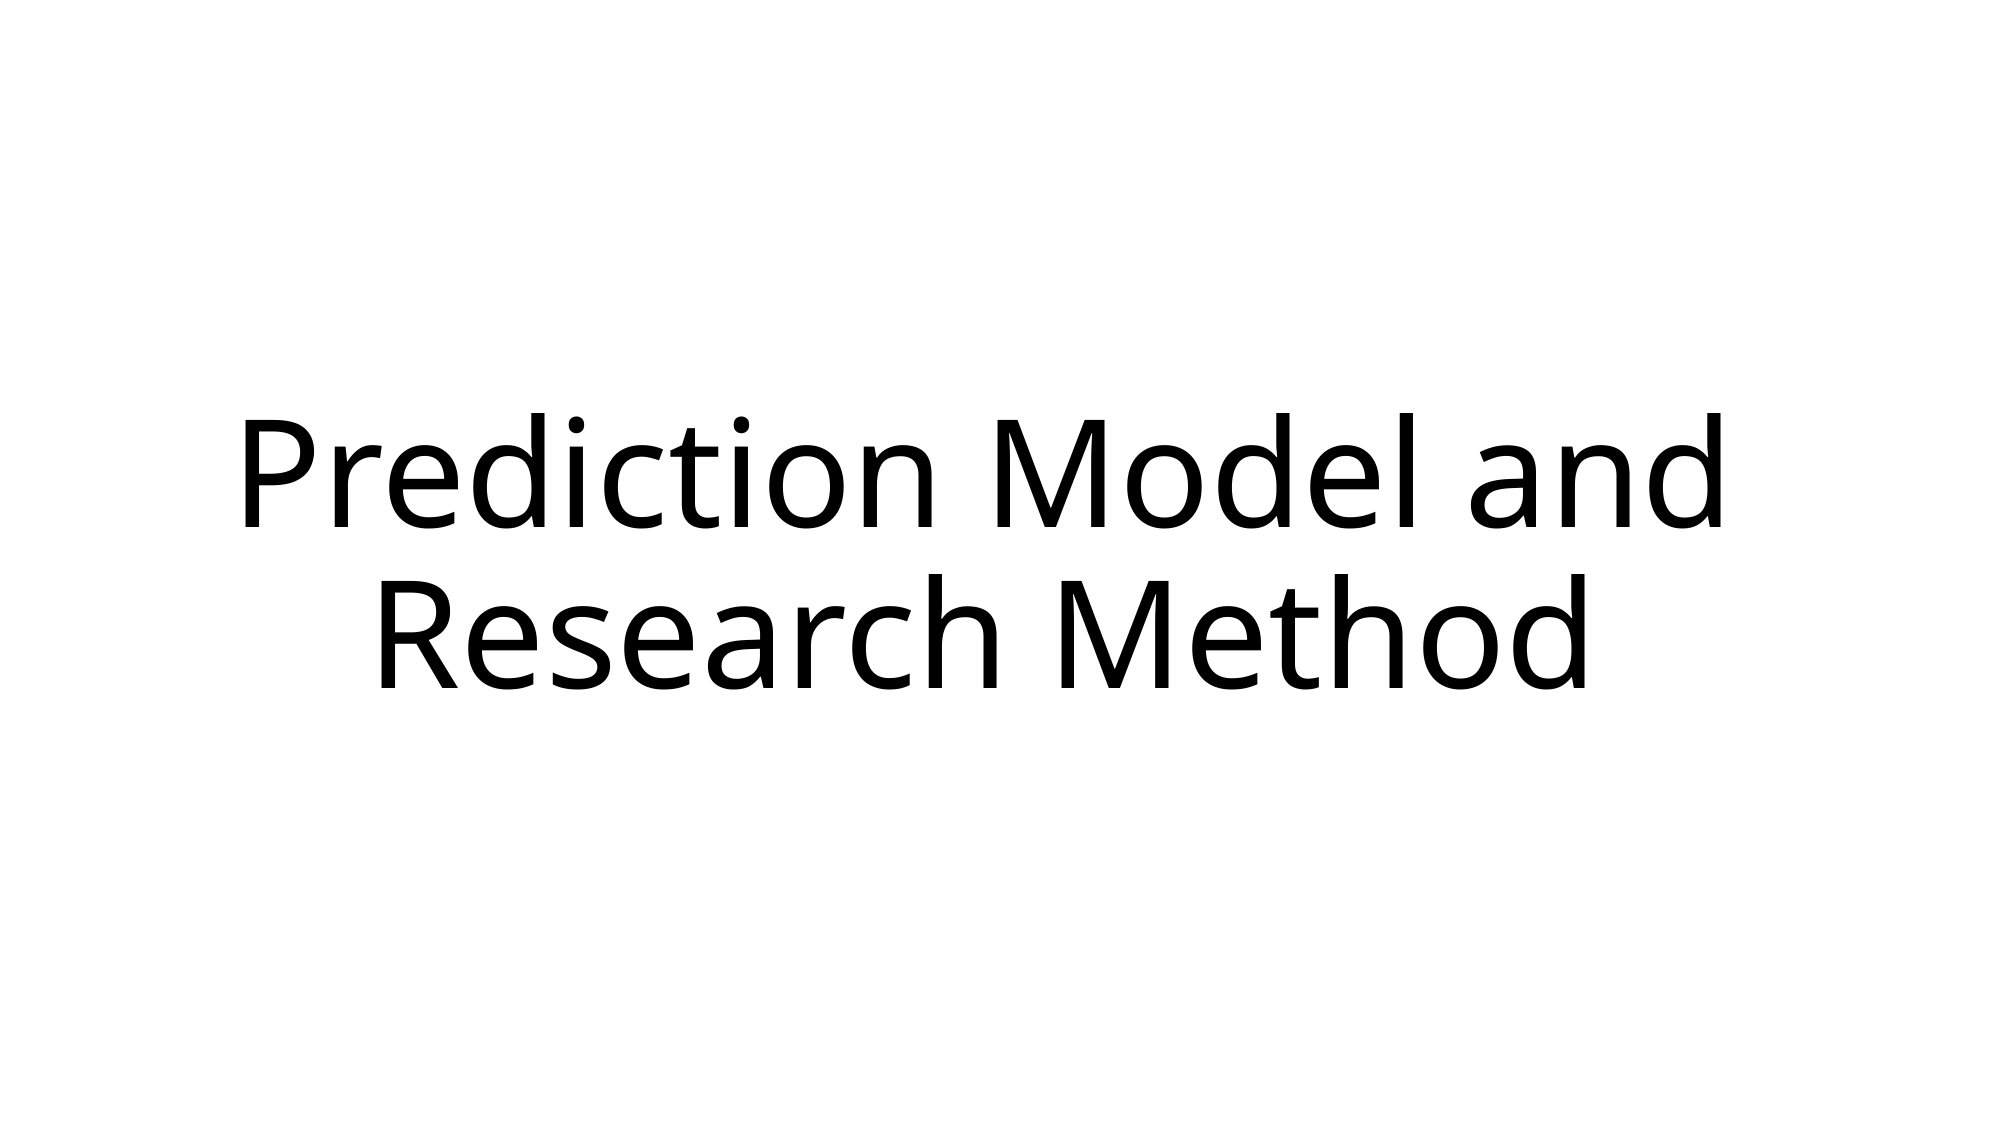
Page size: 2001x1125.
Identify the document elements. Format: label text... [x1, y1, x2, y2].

title Prediction Model and Research Method [120, 450, 1846, 669]
